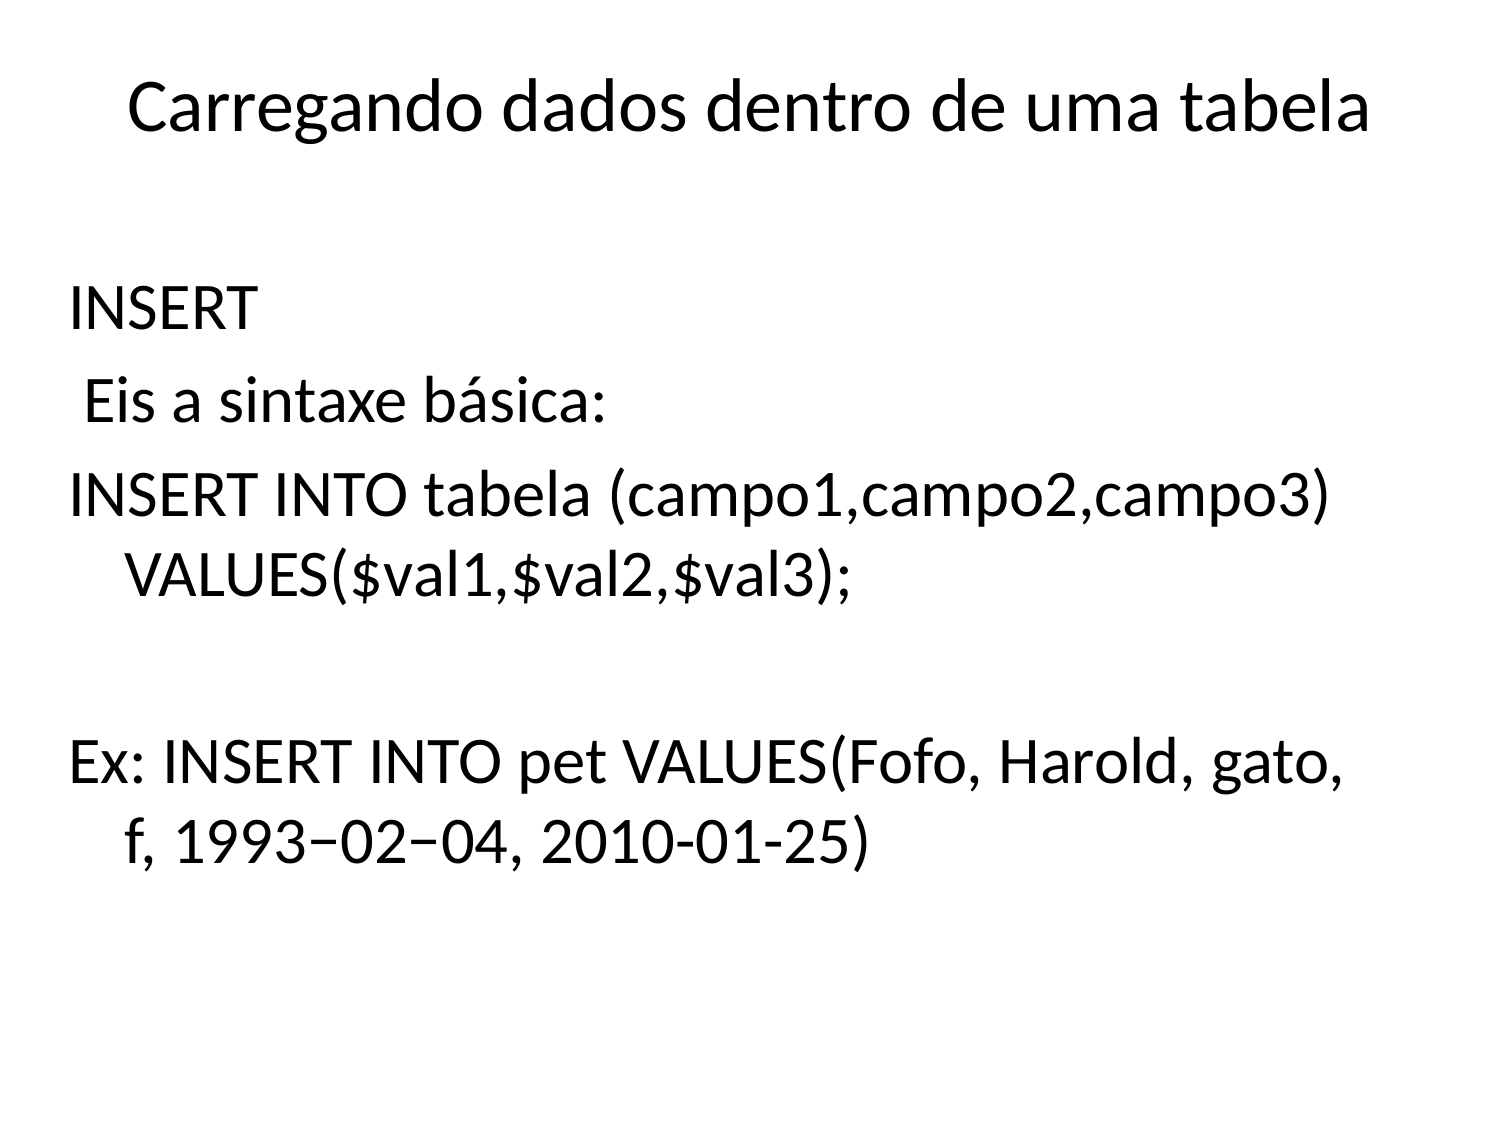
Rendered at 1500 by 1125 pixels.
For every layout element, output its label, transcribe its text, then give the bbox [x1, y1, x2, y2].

list INSERT Eis a sintaxe básica: INSERT INTO tabela (campo1,campo2,campo3) VALUES($val1,$val2,$val3); Ex: INSERT INTO pet VALUES(Fofo, Harold, gato, f, 1993−02−04, 2010-01-25) [53, 255, 1404, 998]
title Carregando dados dentro de uma tabela [75, 7, 1425, 195]
